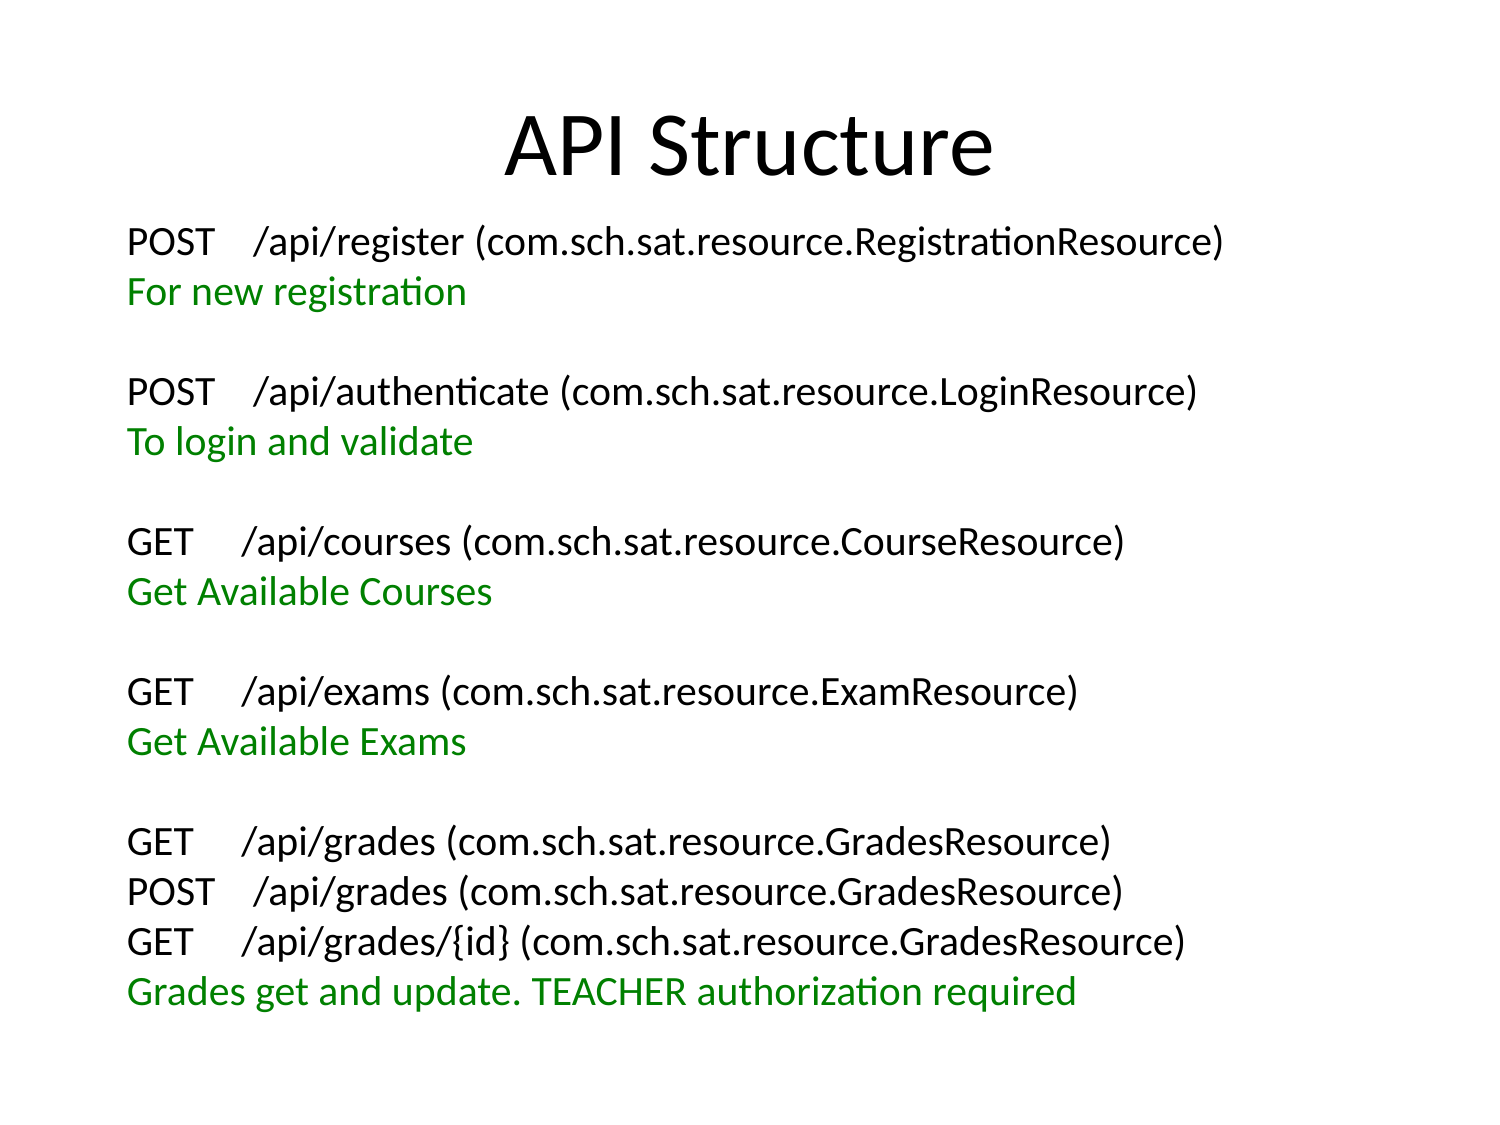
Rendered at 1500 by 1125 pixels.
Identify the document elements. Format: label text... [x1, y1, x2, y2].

title API Structure [75, 45, 1425, 233]
text_box POST /api/register (com.sch.sat.resource.RegistrationResource) For new registration POST /api/authenticate (com.sch.sat.resource.LoginResource) To login and validate GET /api/courses (com.sch.sat.resource.CourseResource) Get Available Courses GET /api/exams (com.sch.sat.resource.ExamResource) Get Available Exams GET /api/grades (com.sch.sat.resource.GradesResource) POST /api/grades (com.sch.sat.resource.GradesResource) GET /api/grades/{id} (com.sch.sat.resource.GradesResource) Grades get and update. TEACHER authorization required [112, 206, 1241, 1072]
